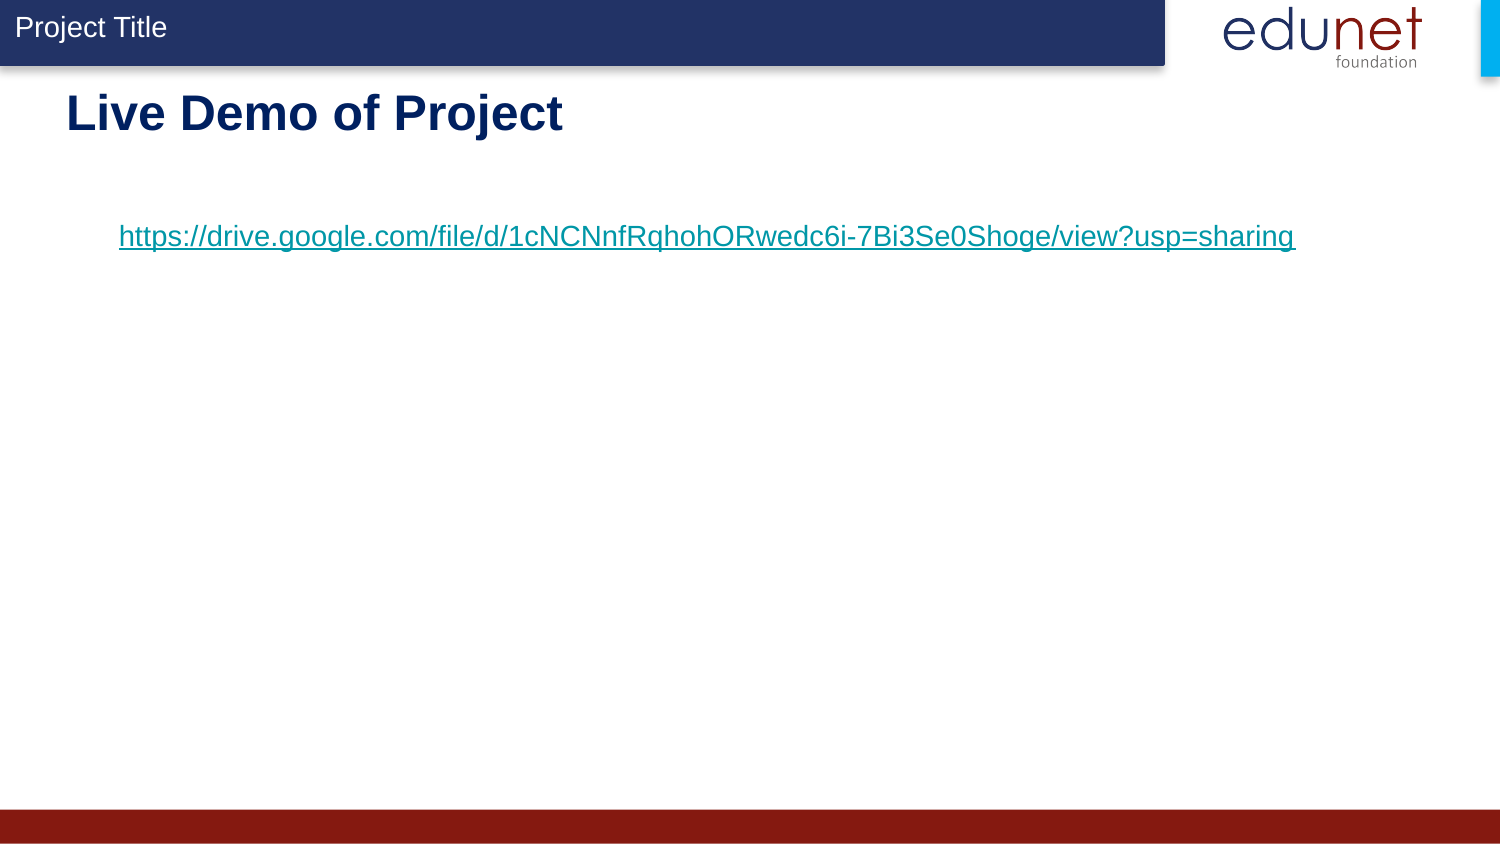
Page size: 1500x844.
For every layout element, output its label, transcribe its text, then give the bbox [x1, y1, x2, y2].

picture [1219, 4, 1424, 72]
text_box https://drive.google.com/file/d/1cNCNnfRqhohORwedc6i-7Bi3Se0Shoge/view?usp=sharing [104, 209, 1406, 260]
title Live Demo of Project [51, 72, 1449, 229]
